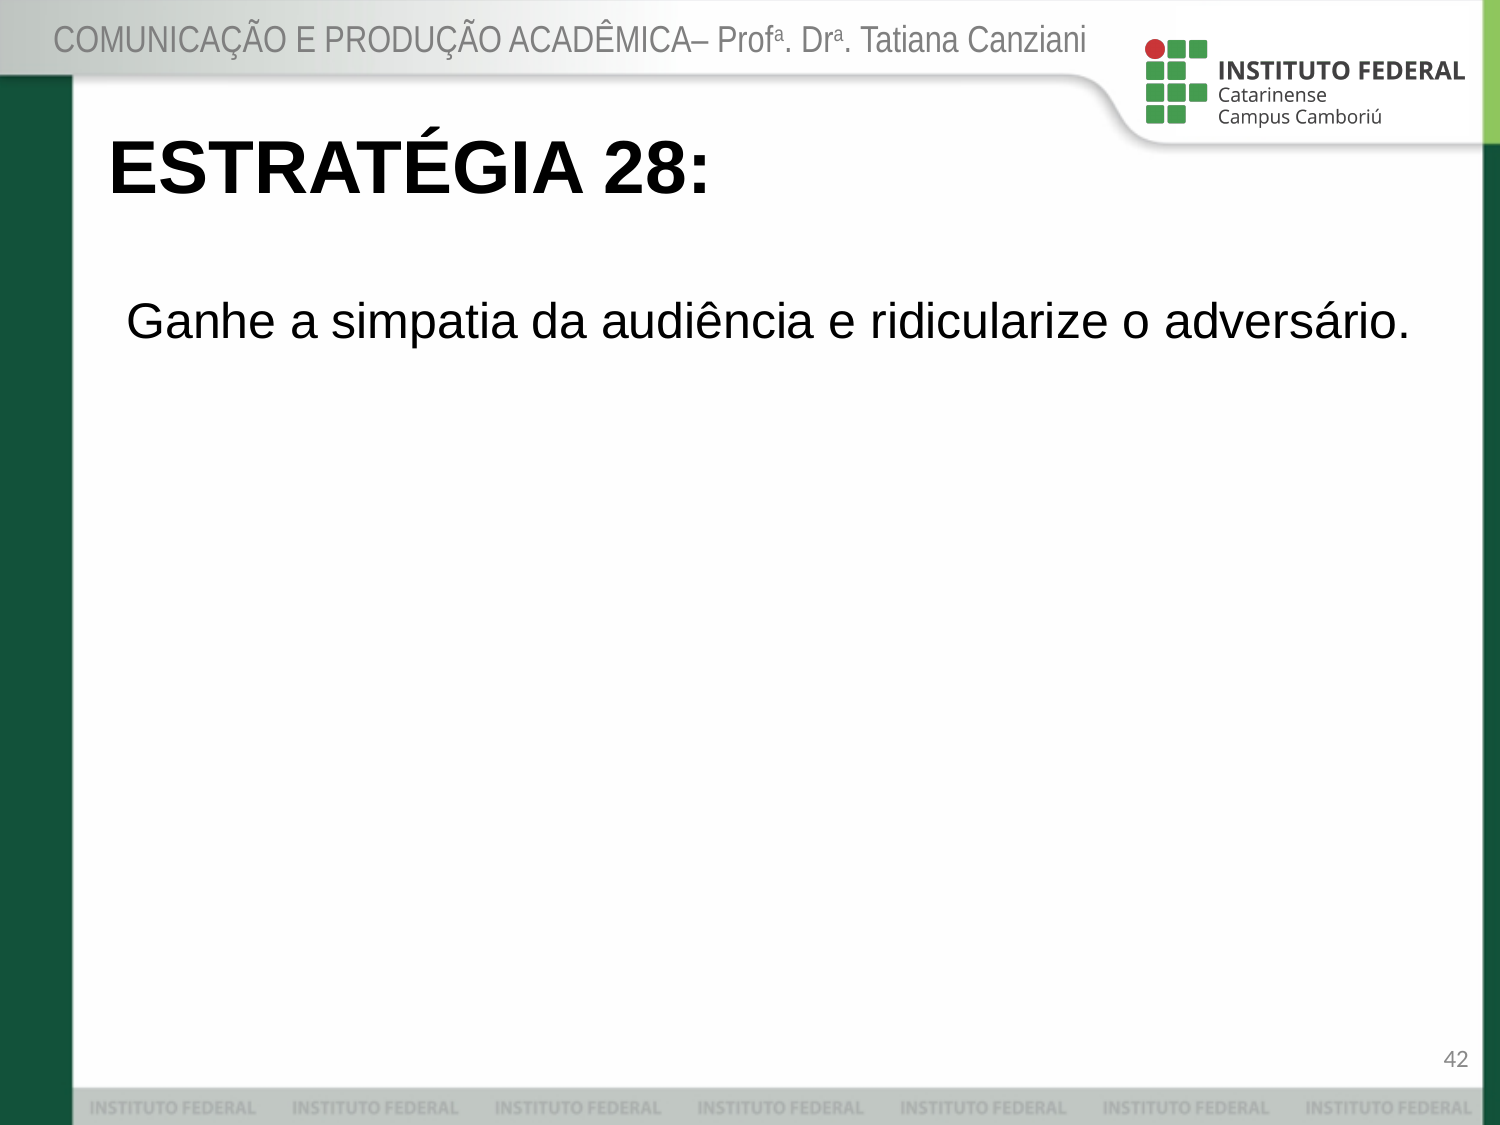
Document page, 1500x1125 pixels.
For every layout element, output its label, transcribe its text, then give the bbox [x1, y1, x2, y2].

picture [0, 0, 1500, 1125]
text_box 42 [1146, 1027, 1484, 1088]
text_box ESTRATÉGIA 28: [93, 103, 1399, 238]
text_box Ganhe a simpatia da audiência e ridicularize o adversário. [111, 273, 1439, 415]
text_box COMUNICAÇÃO E PRODUÇÃO ACADÊMICA– Profa. Dra. Tatiana Canziani [0, 7, 1140, 68]
